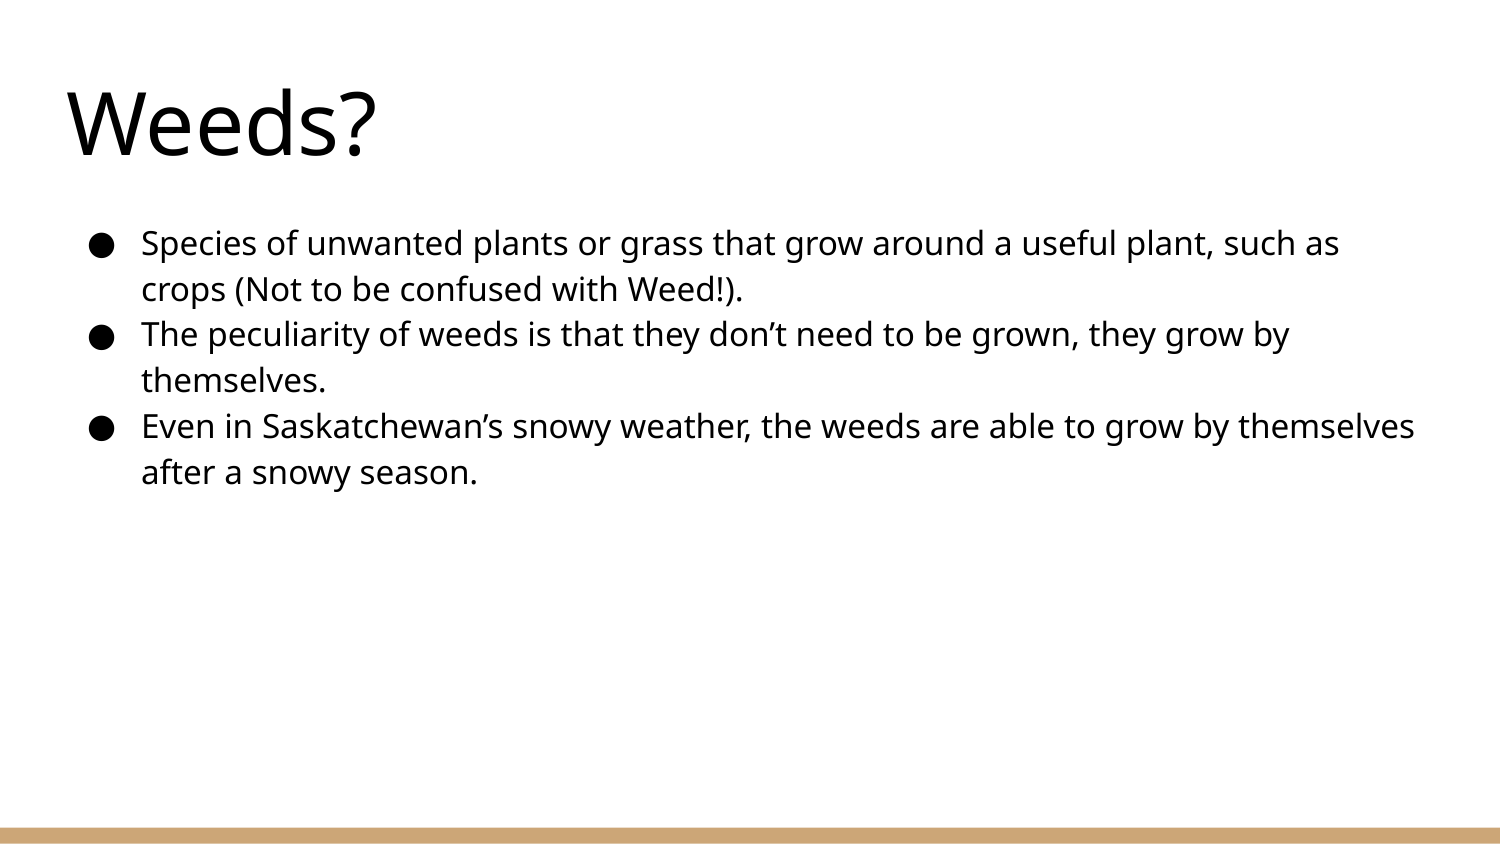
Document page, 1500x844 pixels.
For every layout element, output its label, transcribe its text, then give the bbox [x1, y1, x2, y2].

list Species of unwanted plants or grass that grow around a useful plant, such as crops (Not to be confused with Weed!). The peculiarity of weeds is that they don’t need to be grown, they grow by themselves. Even in Saskatchewan’s snowy weather, the weeds are able to grow by themselves after a snowy season. [51, 200, 1449, 752]
title Weeds? [51, 51, 1449, 189]
